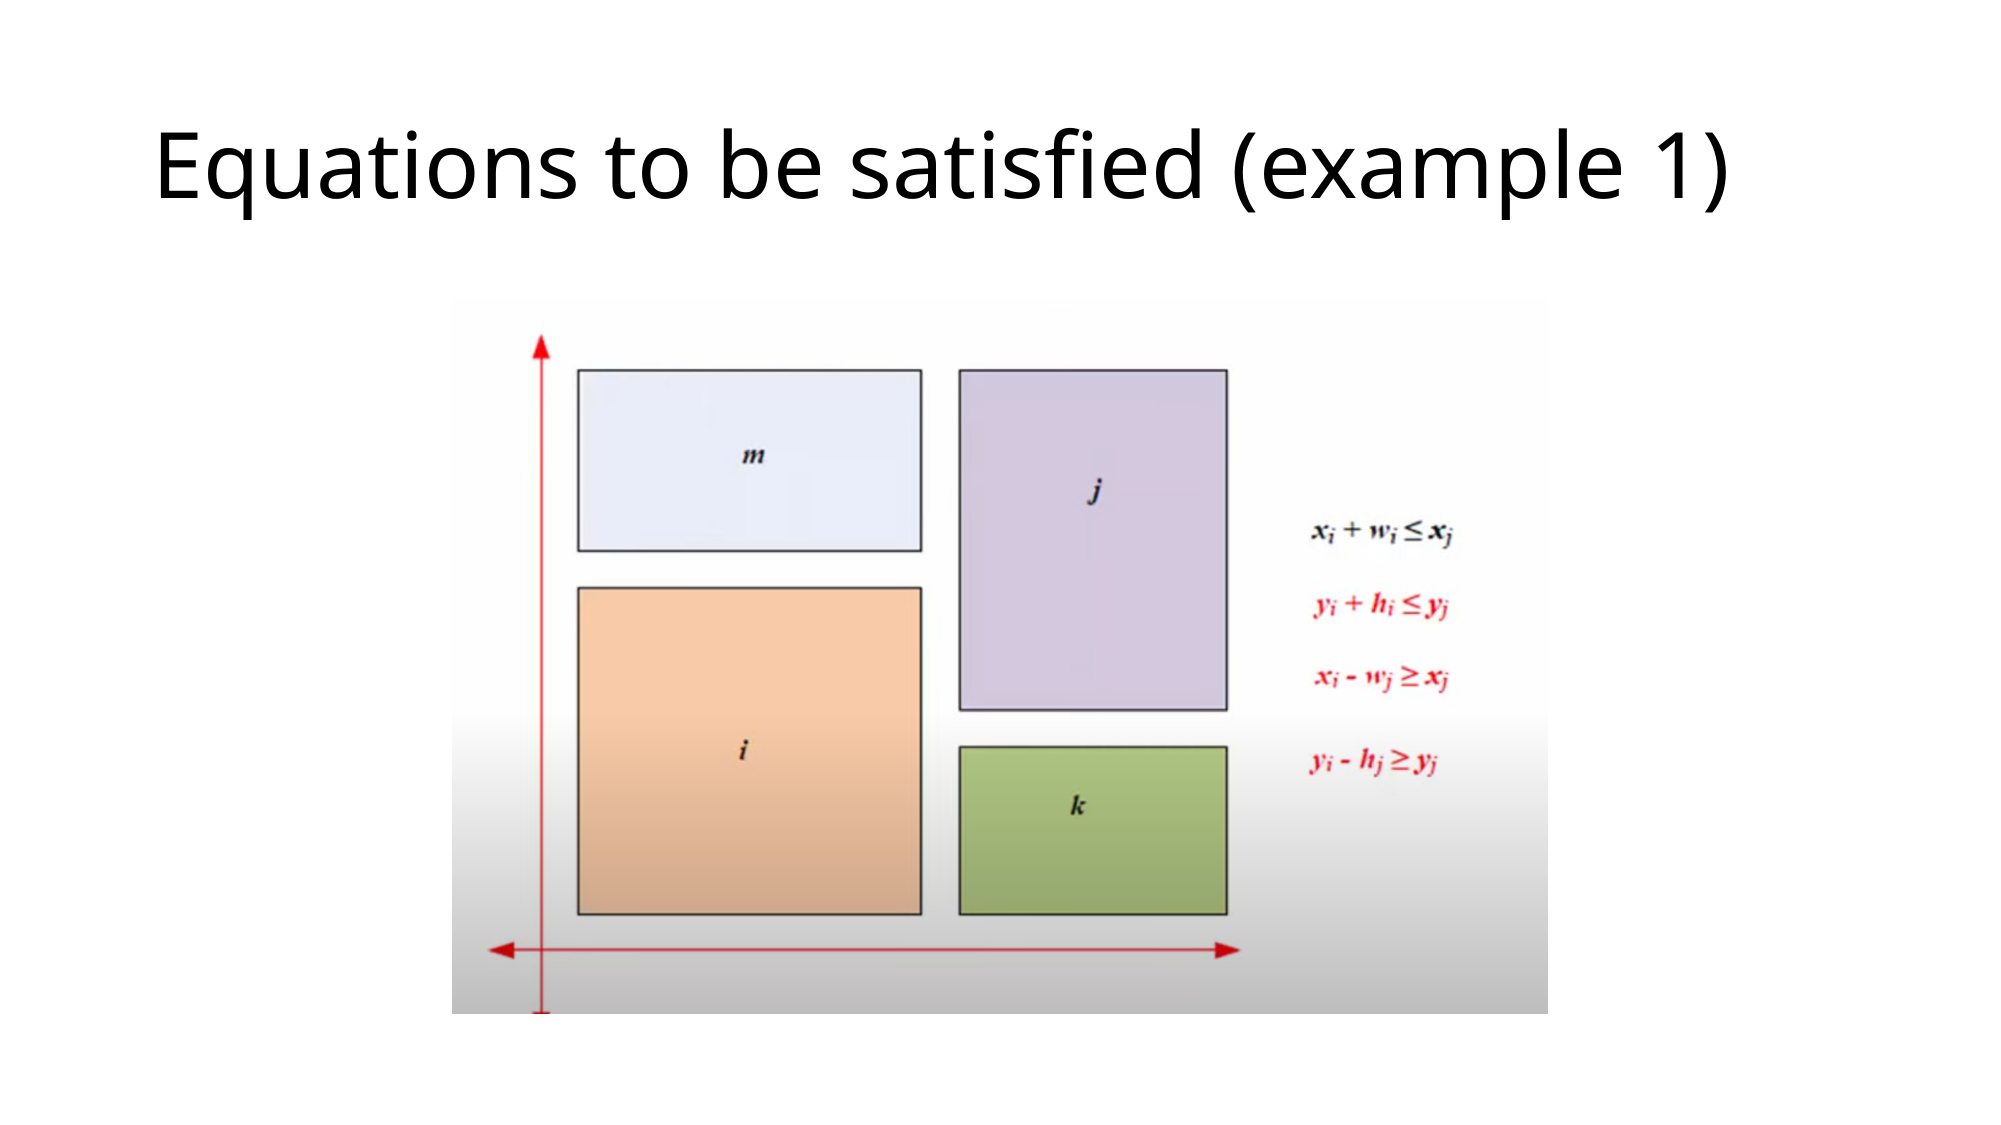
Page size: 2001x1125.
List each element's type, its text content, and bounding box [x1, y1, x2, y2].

title Equations to be satisfied (example 1) [137, 59, 1863, 278]
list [452, 299, 1548, 1014]
